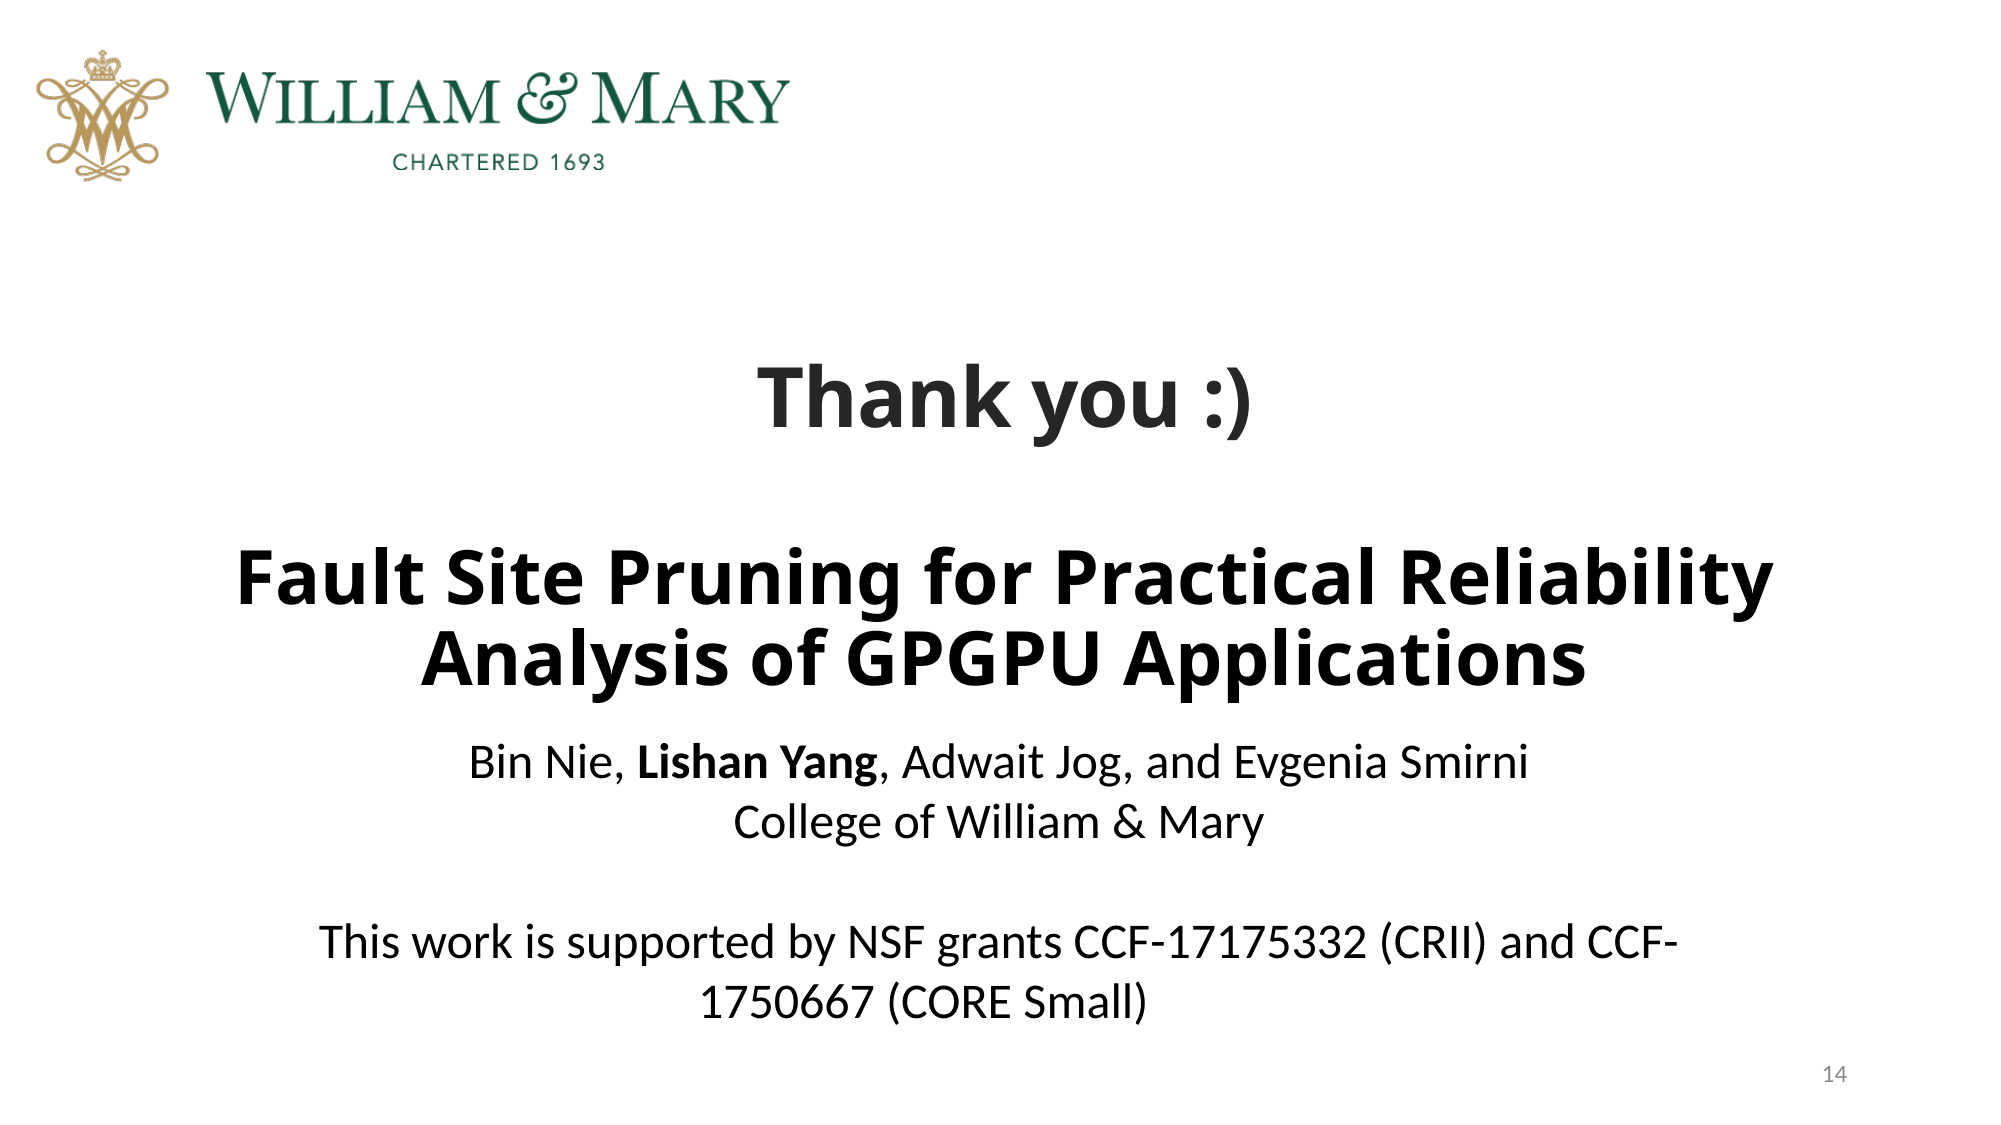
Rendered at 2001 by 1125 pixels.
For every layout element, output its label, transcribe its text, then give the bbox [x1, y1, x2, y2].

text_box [24, 49, 790, 196]
text_box Bin Nie, Lishan Yang, Adwait Jog, and Evgenia Smirni College of William & Mary This work is supported by NSF grants CCF-17175332 (CRII) and CCF-1750667 (CORE Small)717532 [249, 665, 1749, 1092]
title Fault Site Pruning for Practical Reliability Analysis of GPGPU Applications [180, 492, 1830, 710]
slide_number 14 [1412, 1042, 1863, 1103]
text_box Thank you :) [179, 234, 1830, 453]
